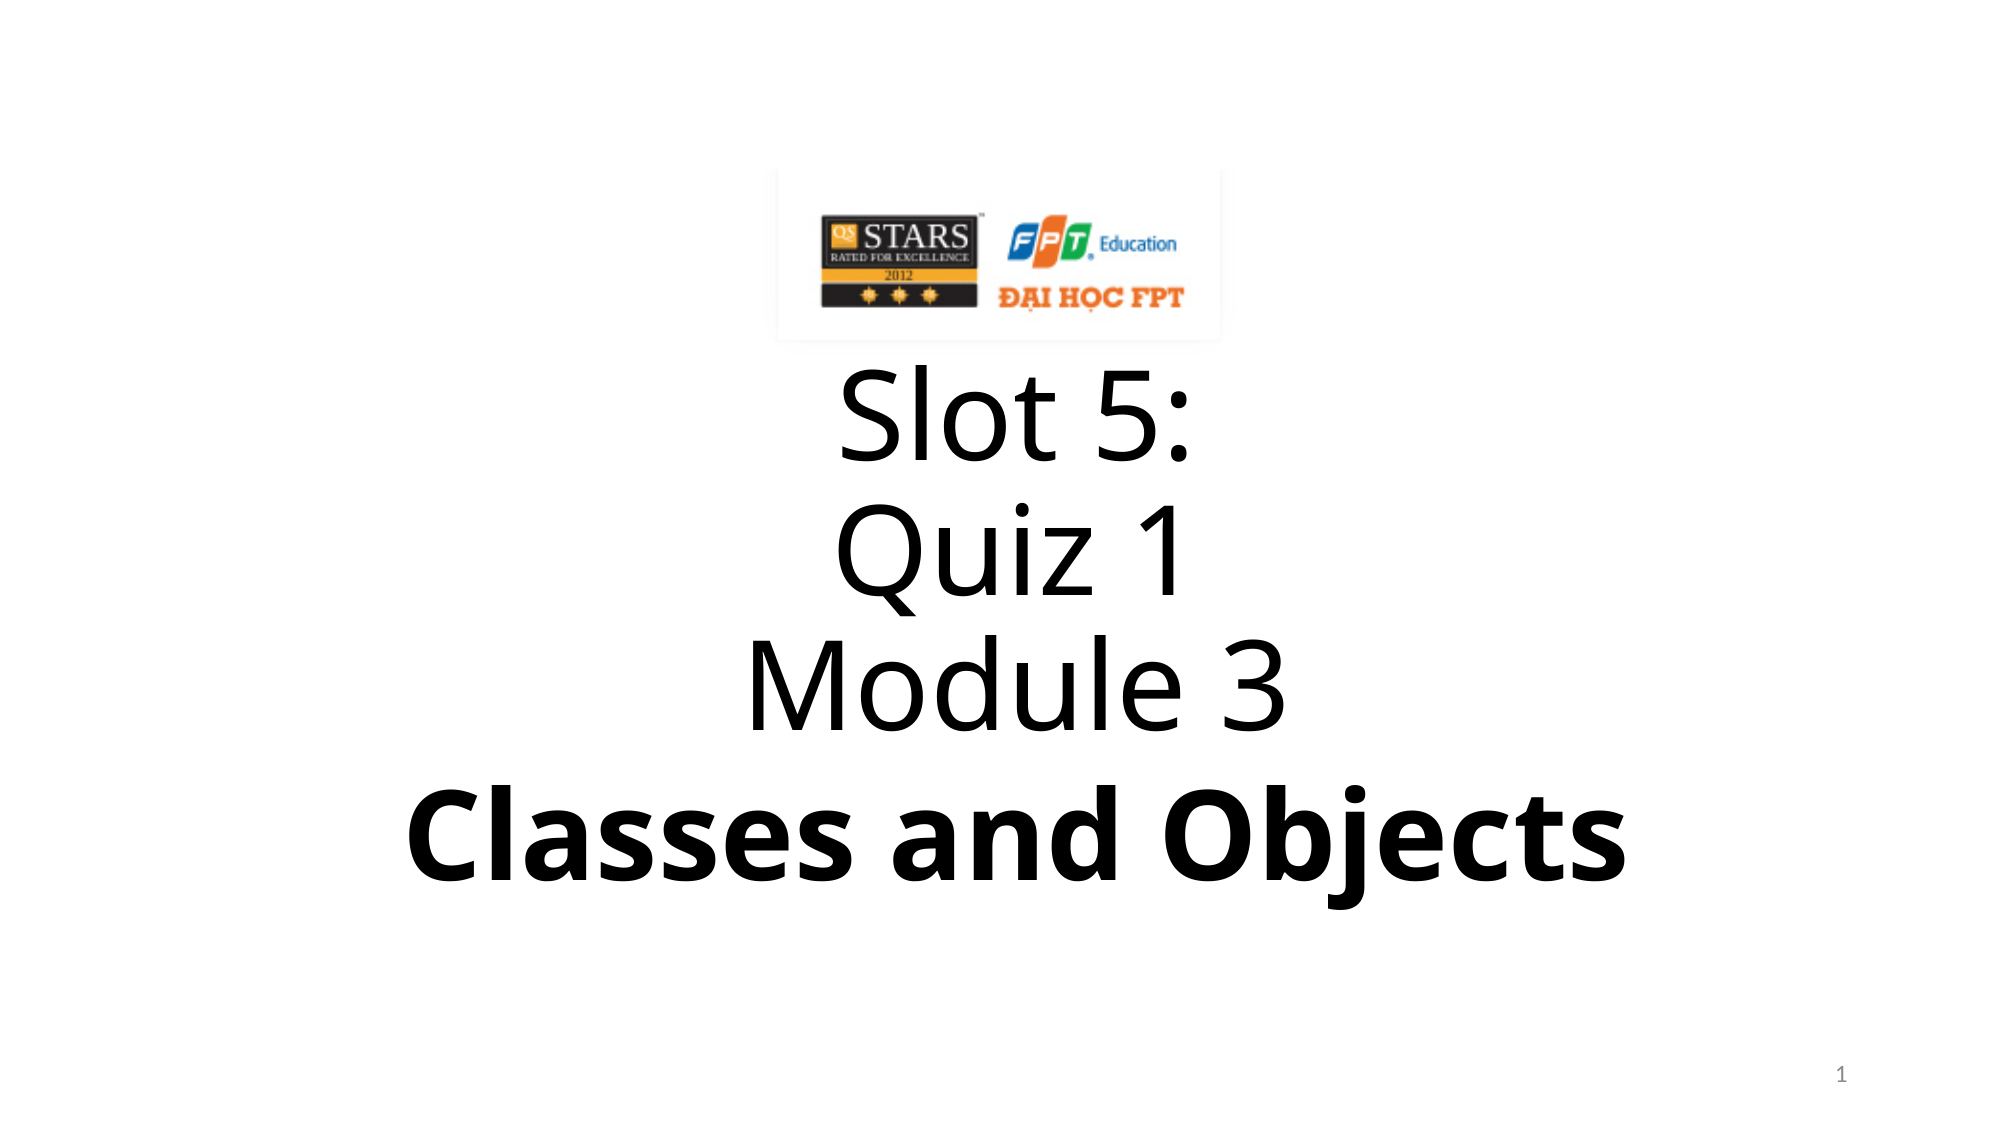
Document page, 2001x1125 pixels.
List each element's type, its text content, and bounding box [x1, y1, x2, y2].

slide_number 1 [1412, 1042, 1863, 1103]
title Slot 5: Quiz 1 Module 3 [170, 0, 1863, 766]
subtitle Classes and Objects [266, 765, 1767, 1037]
picture [763, 169, 1236, 356]
